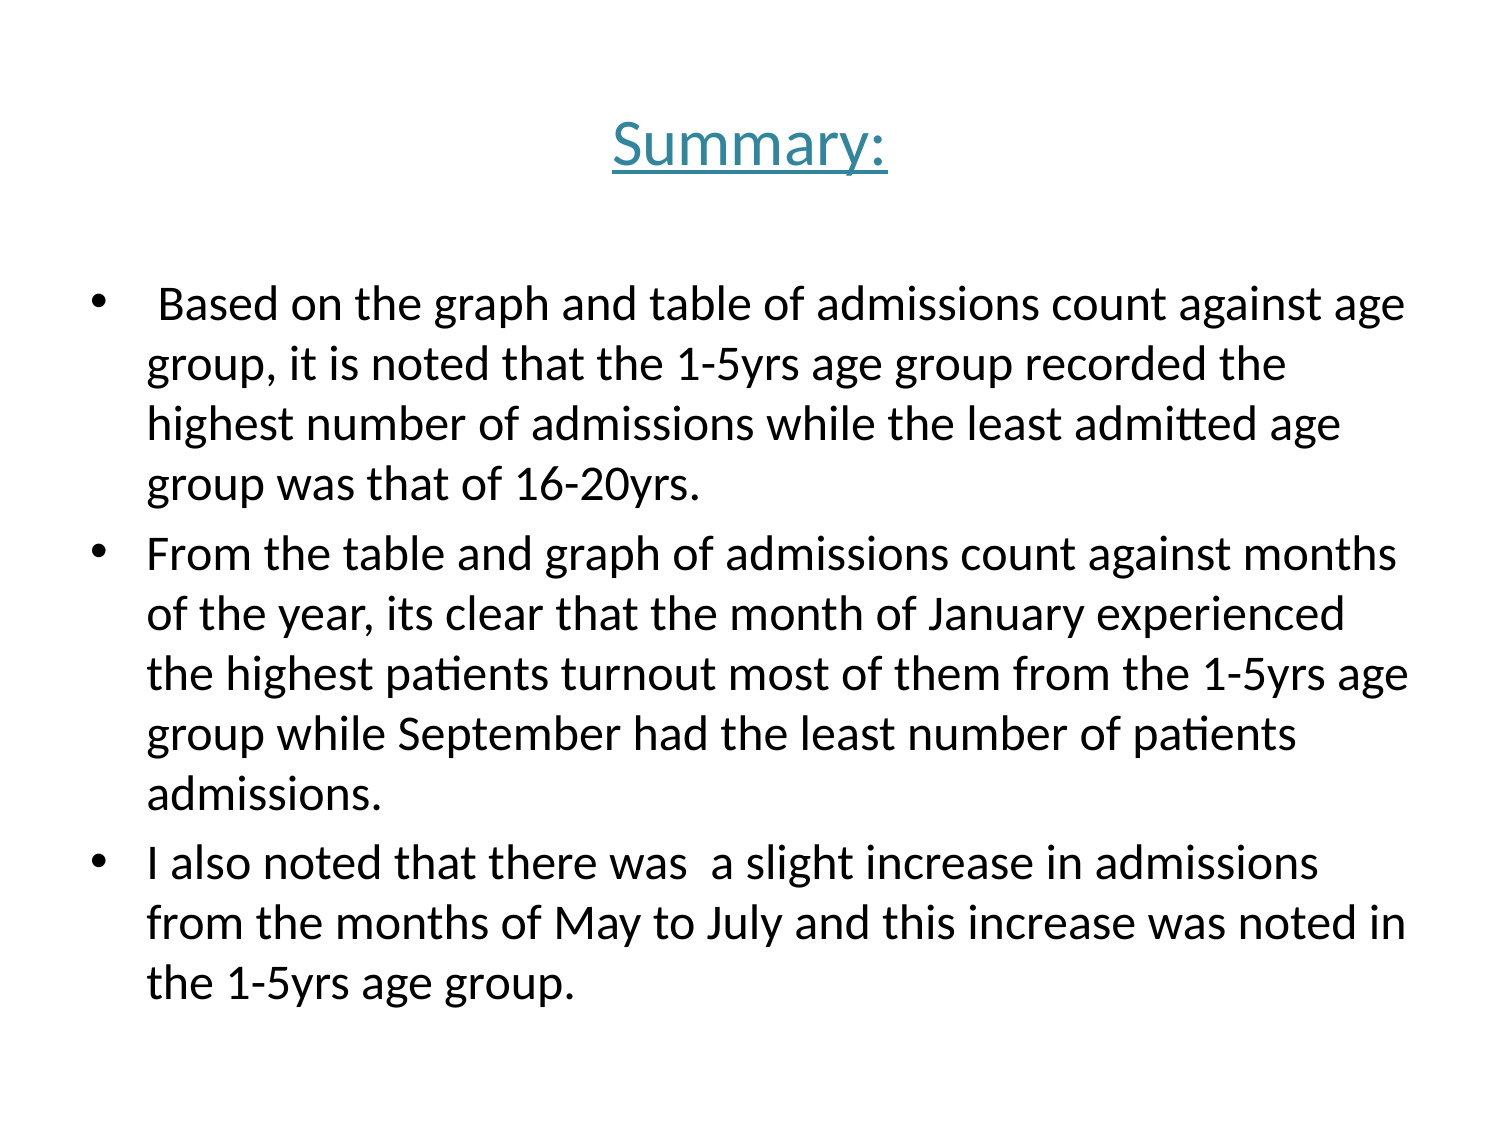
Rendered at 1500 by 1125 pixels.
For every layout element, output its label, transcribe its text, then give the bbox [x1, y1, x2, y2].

title Summary: [75, 45, 1425, 233]
list Based on the graph and table of admissions count against age group, it is noted that the 1-5yrs age group recorded the highest number of admissions while the least admitted age group was that of 16-20yrs. From the table and graph of admissions count against months of the year, its clear that the month of January experienced the highest patients turnout most of them from the 1-5yrs age group while September had the least number of patients admissions. I also noted that there was a slight increase in admissions from the months of May to July and this increase was noted in the 1-5yrs age group. [75, 262, 1425, 1005]
